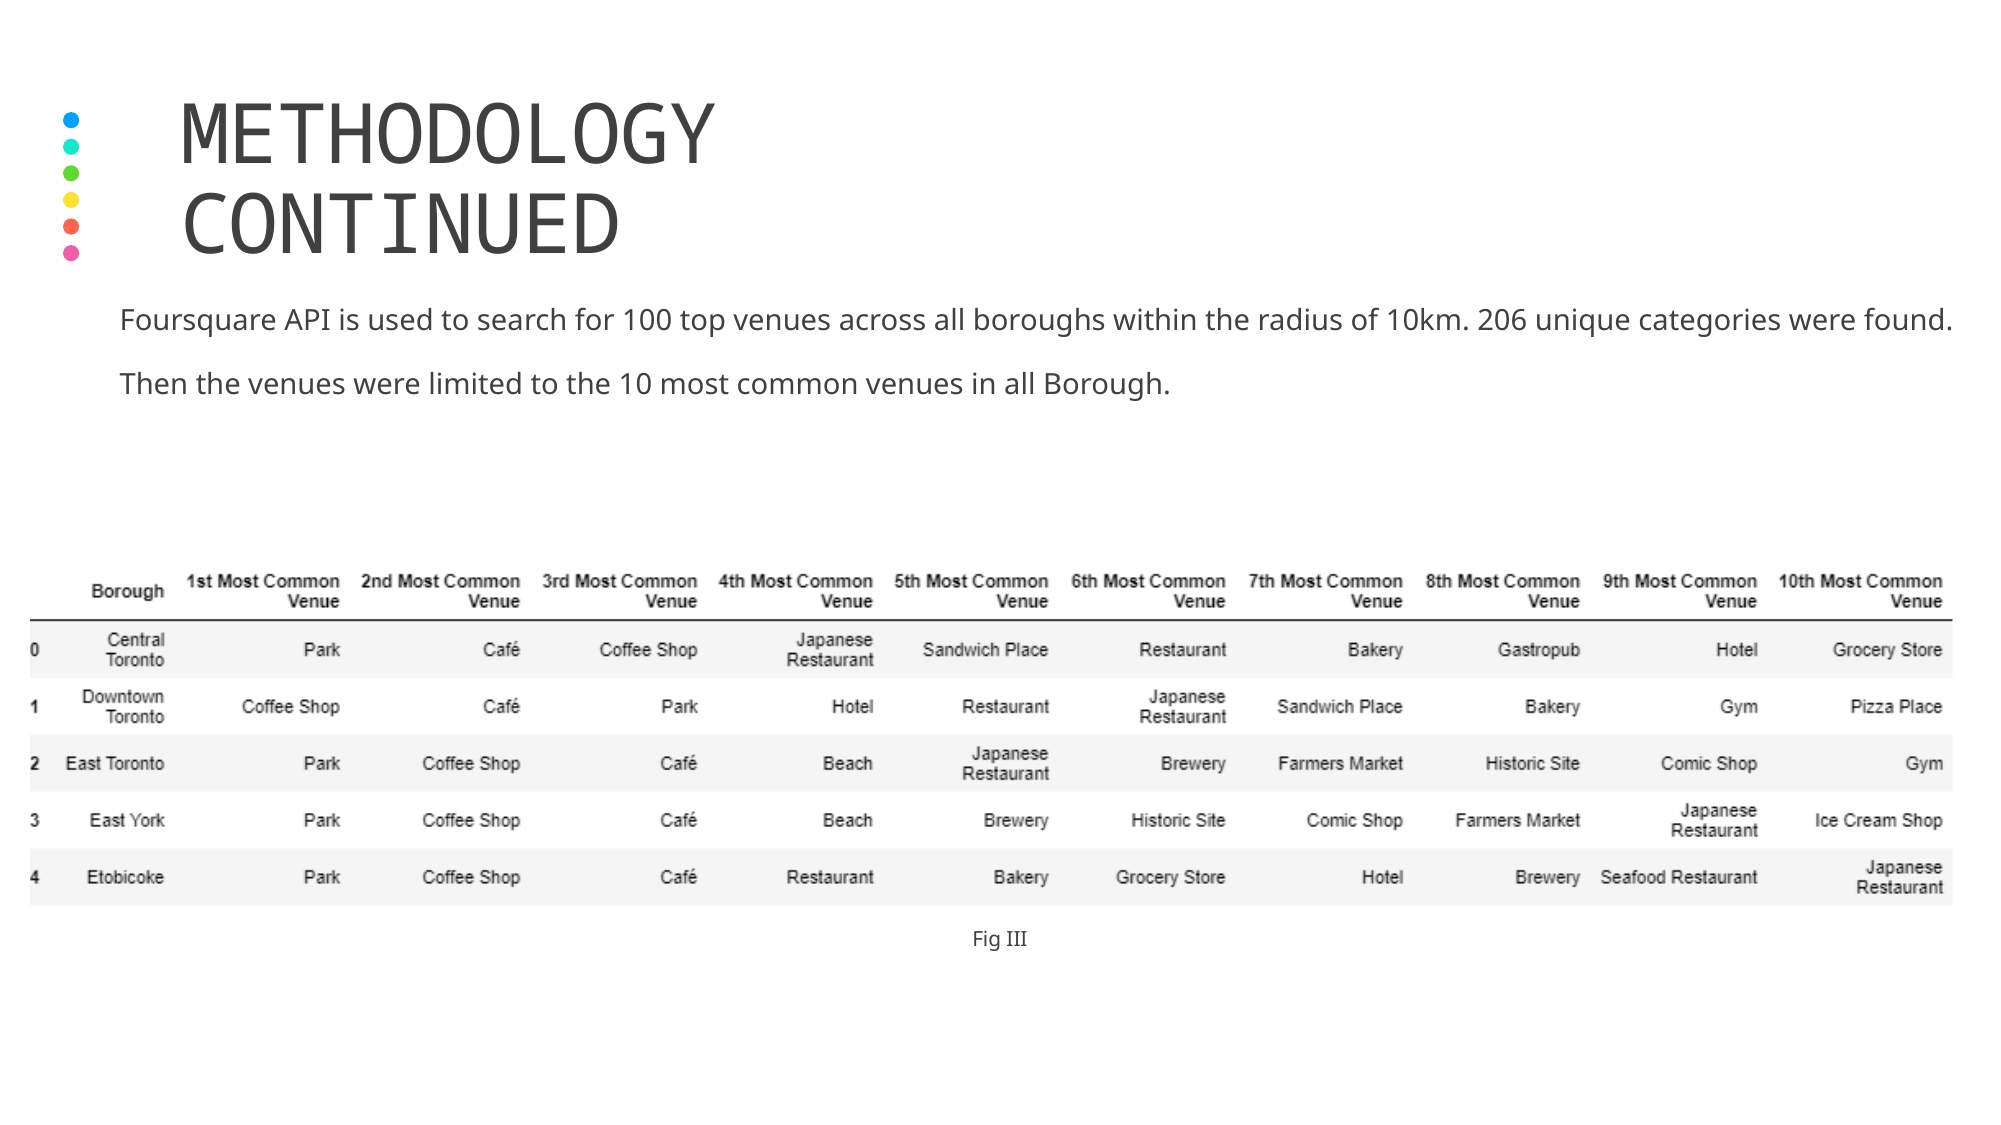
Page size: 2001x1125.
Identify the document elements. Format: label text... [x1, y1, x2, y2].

text_box Foursquare API is used to search for 100 top venues across all boroughs within the radius of 10km. 206 unique categories were found. Then the venues were limited to the 10 most common venues in all Borough. [119, 293, 1981, 445]
text_box Fig III [871, 929, 1129, 956]
title Methodology continued [180, 69, 1124, 293]
picture [29, 546, 1962, 919]
